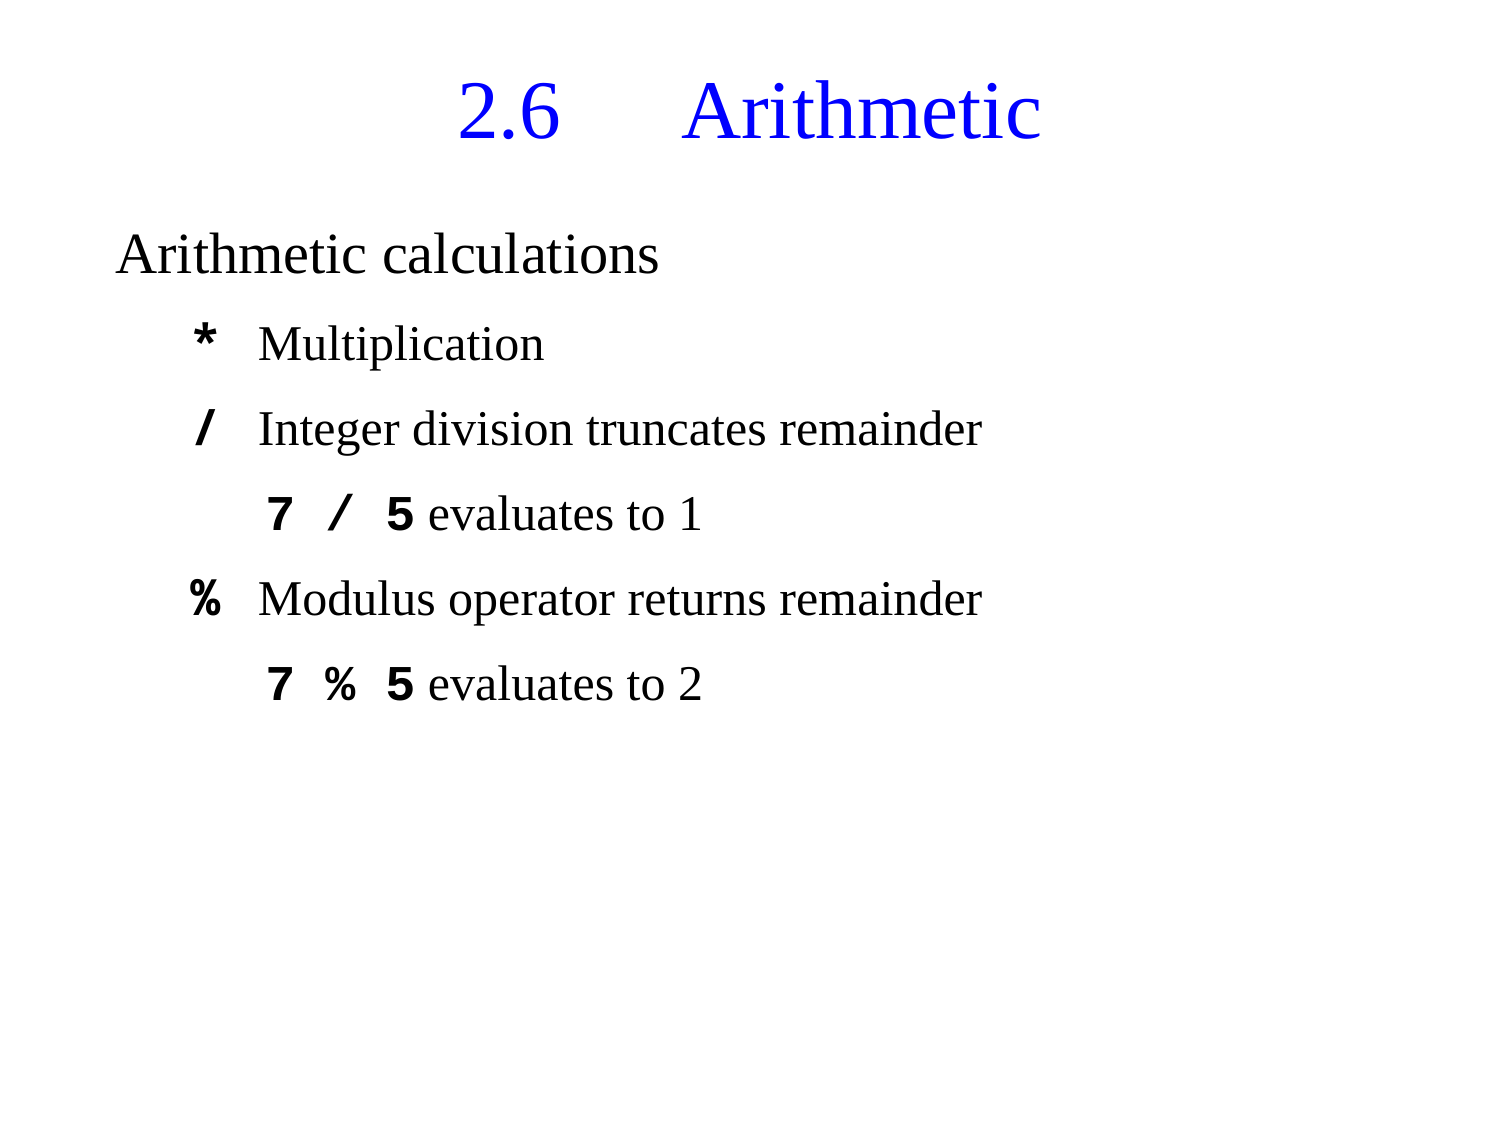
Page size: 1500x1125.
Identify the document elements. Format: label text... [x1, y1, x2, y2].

list Arithmetic calculations * Multiplication / Integer division truncates remainder 7 / 5 evaluates to 1 % Modulus operator returns remainder 7 % 5 evaluates to 2 [100, 207, 1400, 1036]
title 2.6 Arithmetic [100, 30, 1400, 179]
